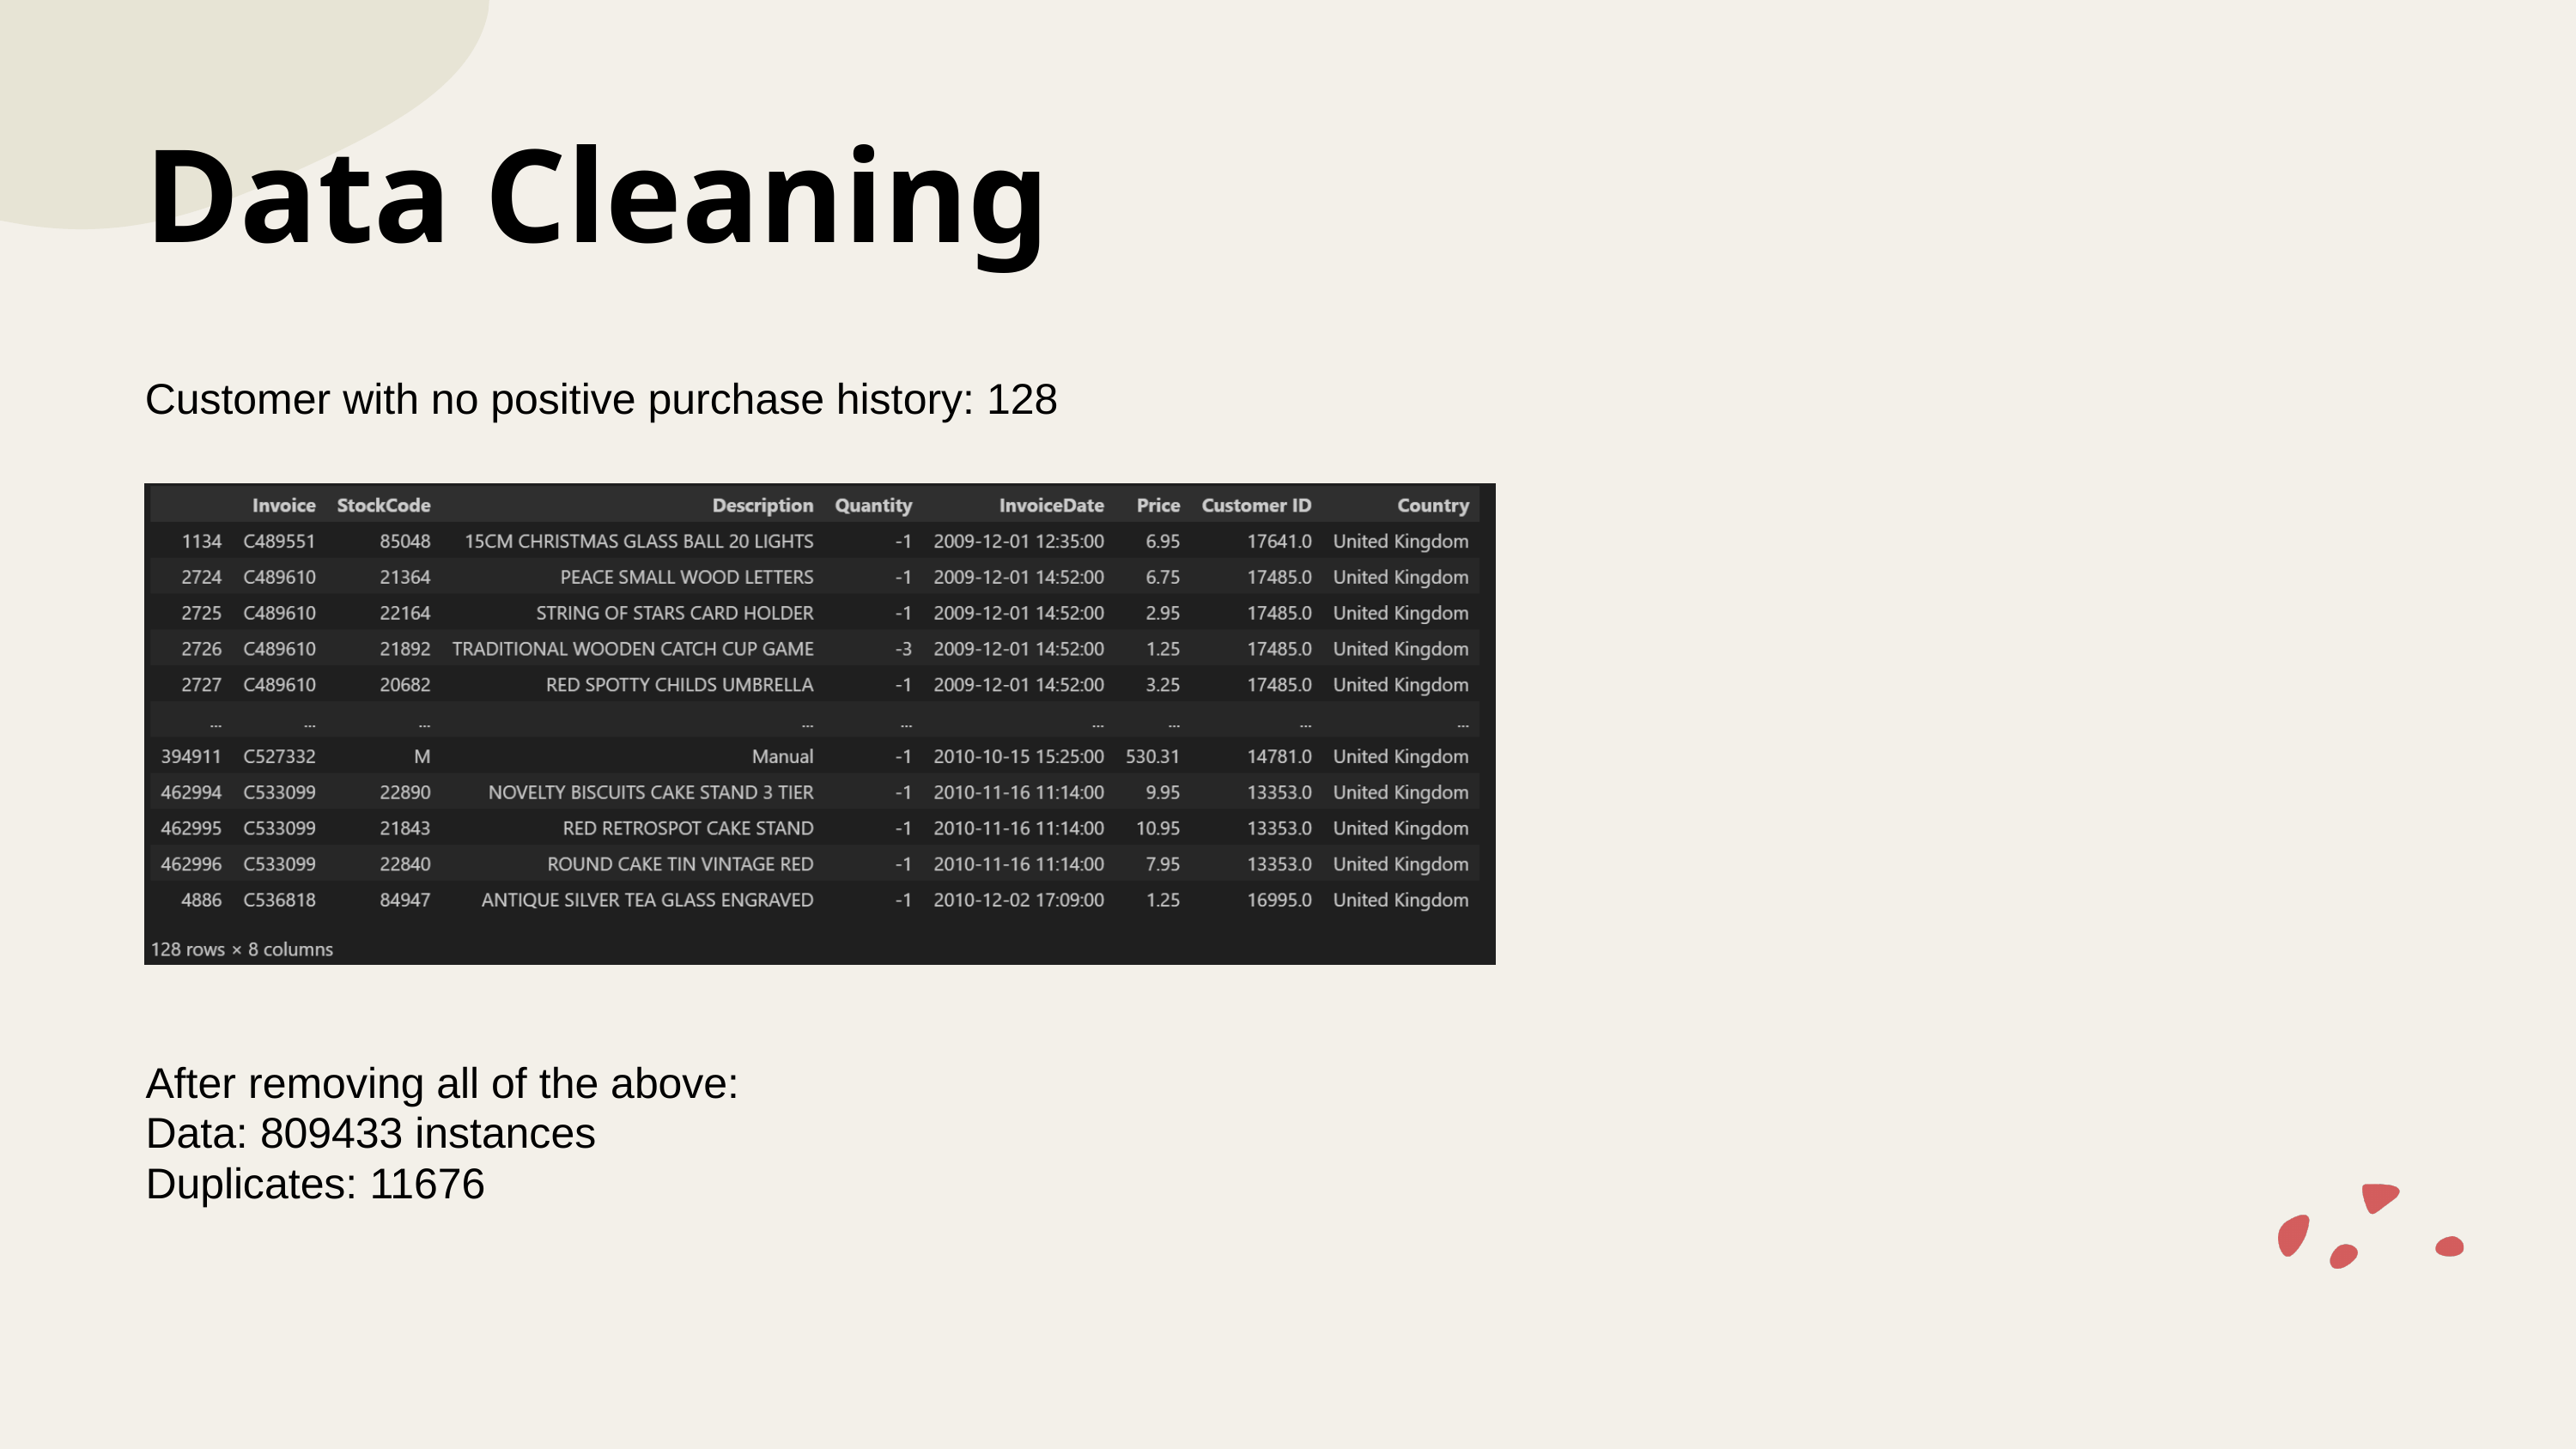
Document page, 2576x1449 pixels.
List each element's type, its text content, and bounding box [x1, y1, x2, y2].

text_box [130, 0, 360, 360]
text_box After removing all of the above: Data: 809433 instances Duplicates: 11676 [145, 1057, 1321, 1208]
text_box Customer with no positive purchase history: 128 [144, 373, 1320, 423]
text_box [2276, 1099, 2464, 1269]
text_box Data Cleaning [363, 160, 1256, 269]
picture [144, 483, 1496, 965]
